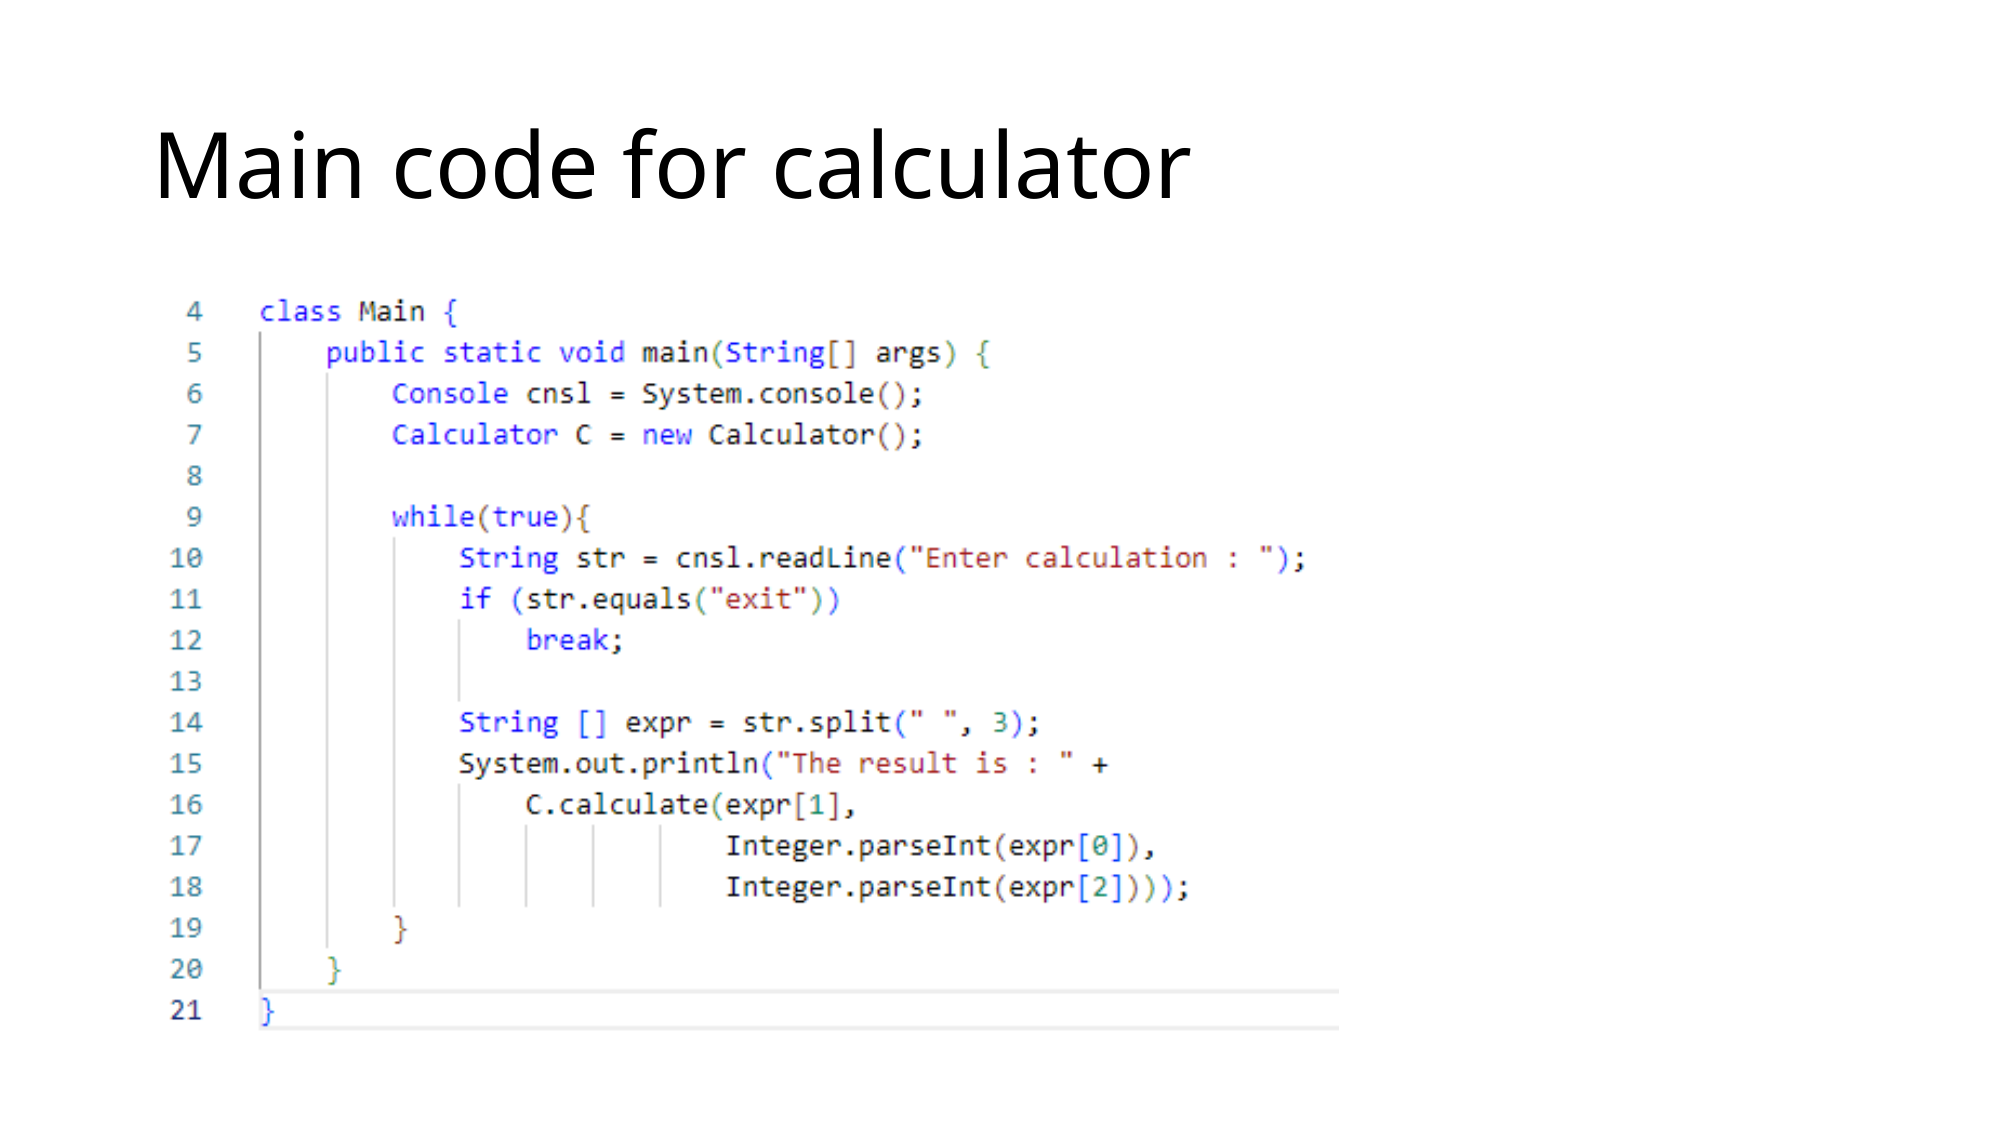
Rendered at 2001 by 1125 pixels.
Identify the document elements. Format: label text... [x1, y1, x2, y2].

title Main code for calculator [137, 59, 1863, 278]
picture [134, 289, 1339, 1046]
